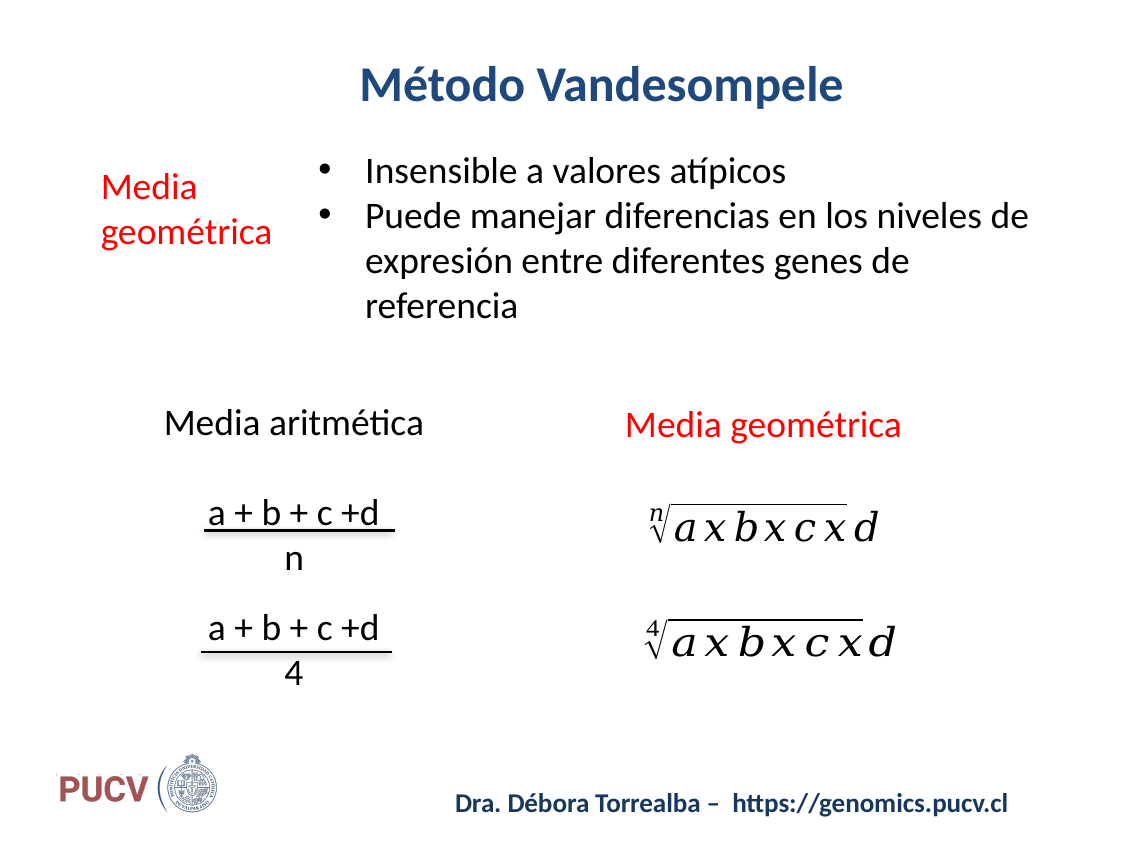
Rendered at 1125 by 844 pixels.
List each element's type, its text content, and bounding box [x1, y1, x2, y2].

text_box Método Vandesompele [116, 14, 1087, 112]
text_box Insensible a valores atípicos Puede manejar diferencias en los niveles de expresión entre diferentes genes de referencia [303, 138, 1053, 334]
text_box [148, 390, 533, 703]
picture [56, 748, 224, 818]
text_box Media geométrica [86, 154, 303, 259]
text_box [609, 392, 994, 667]
